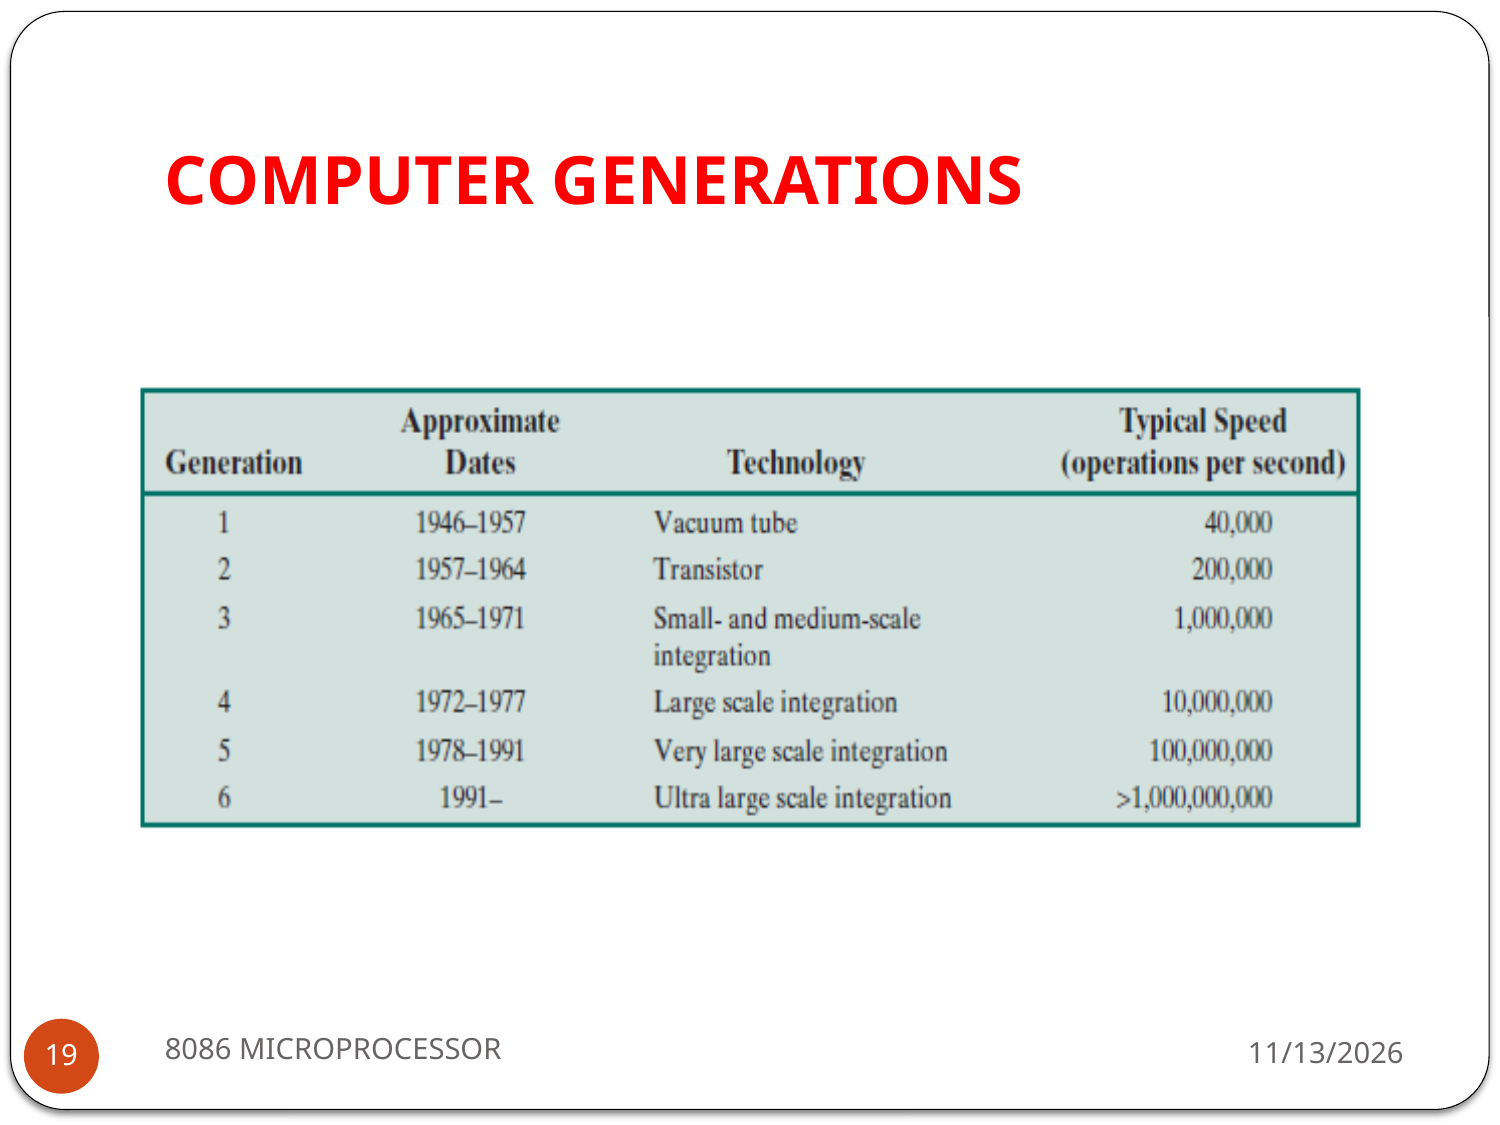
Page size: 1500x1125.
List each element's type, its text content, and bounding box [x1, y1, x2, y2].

title COMPUTER GENERATIONS [150, 45, 1425, 233]
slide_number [1012, 1015, 1419, 1094]
footer 8086 MICROPROCESSOR [150, 1012, 800, 1088]
slide_number 19 [23, 1018, 99, 1094]
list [135, 374, 1376, 838]
